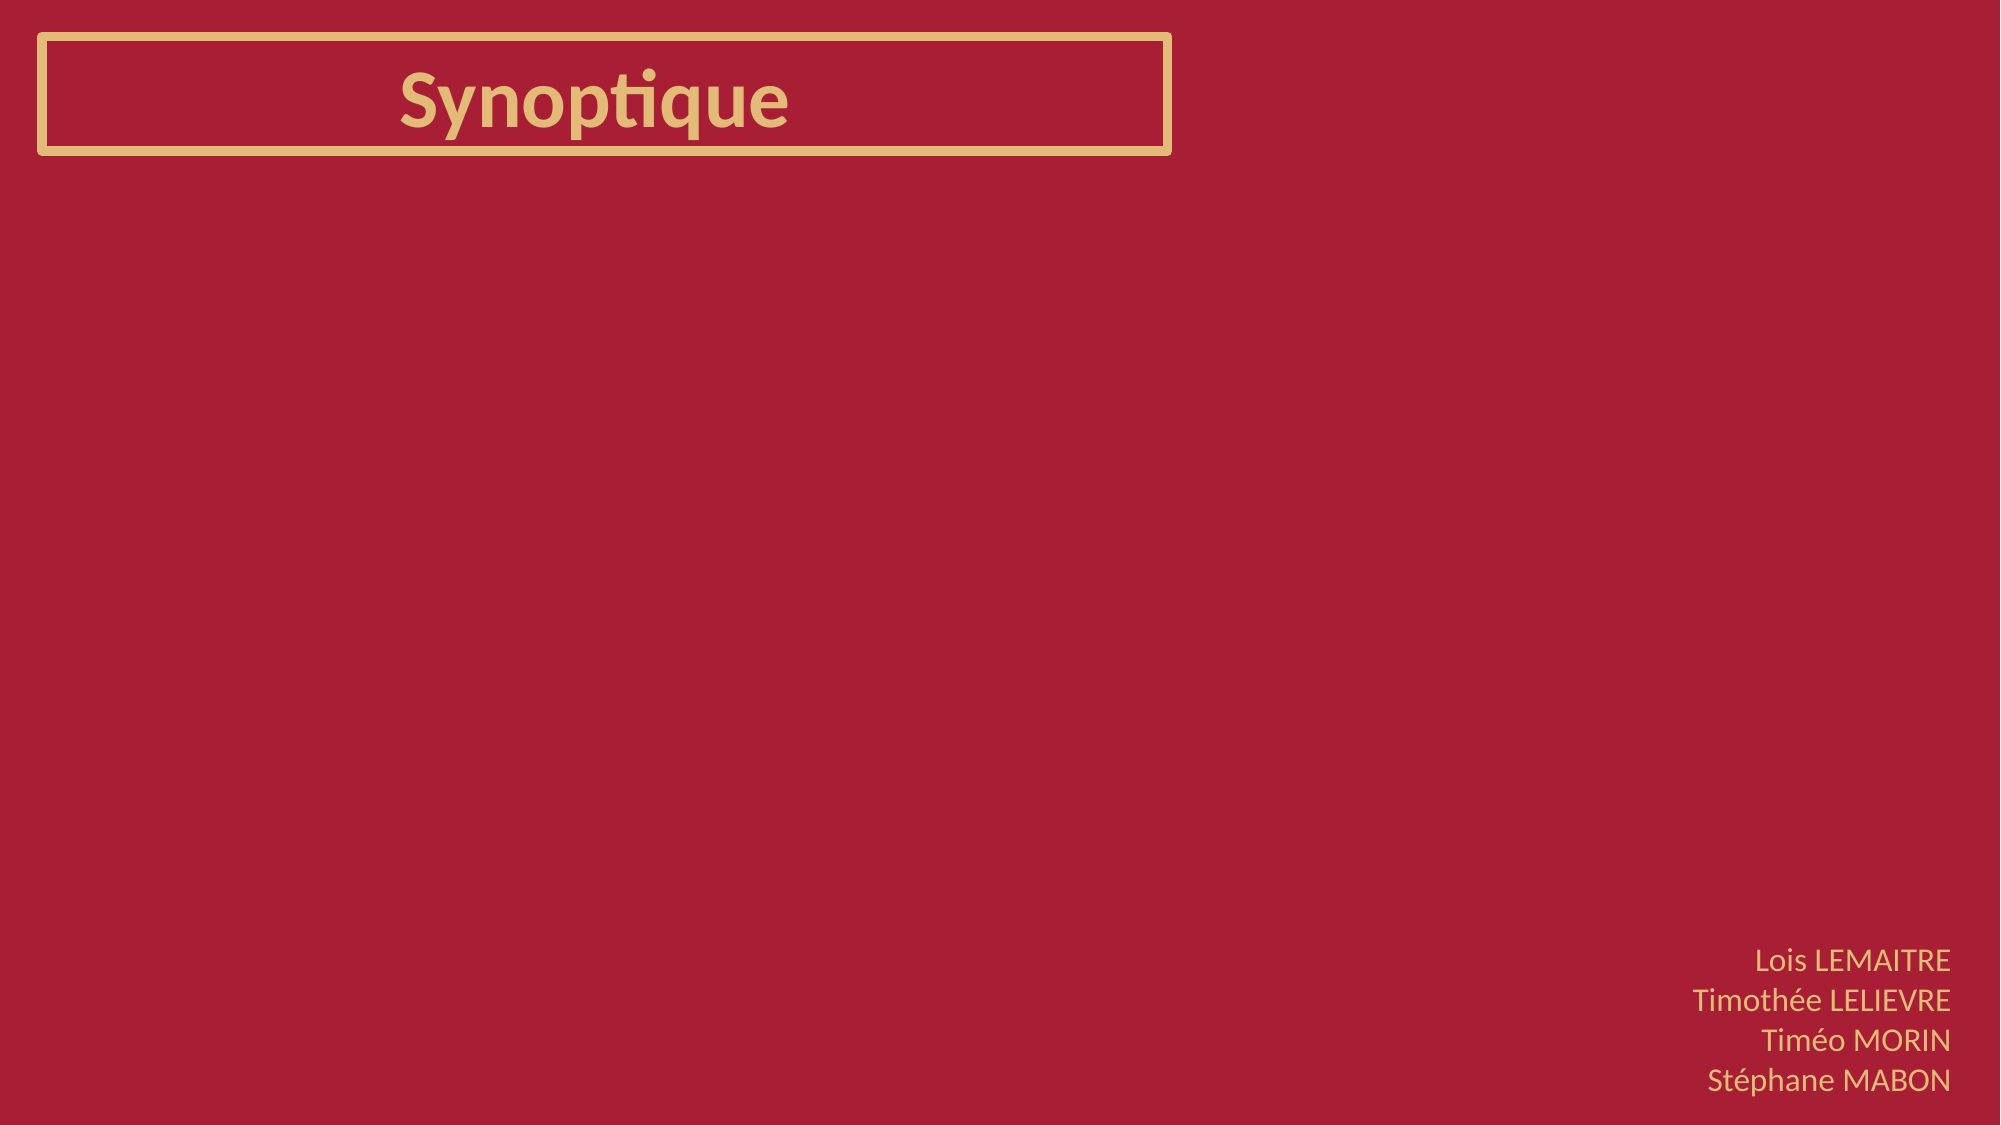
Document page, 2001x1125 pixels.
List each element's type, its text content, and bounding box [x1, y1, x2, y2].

text_box Synoptique [41, 36, 1168, 152]
text_box Lois LEMAITRE Timothée LELIEVRE Timéo MORIN Stéphane MABON [1630, 930, 1967, 1125]
text_box [0, 0, 2000, 1125]
